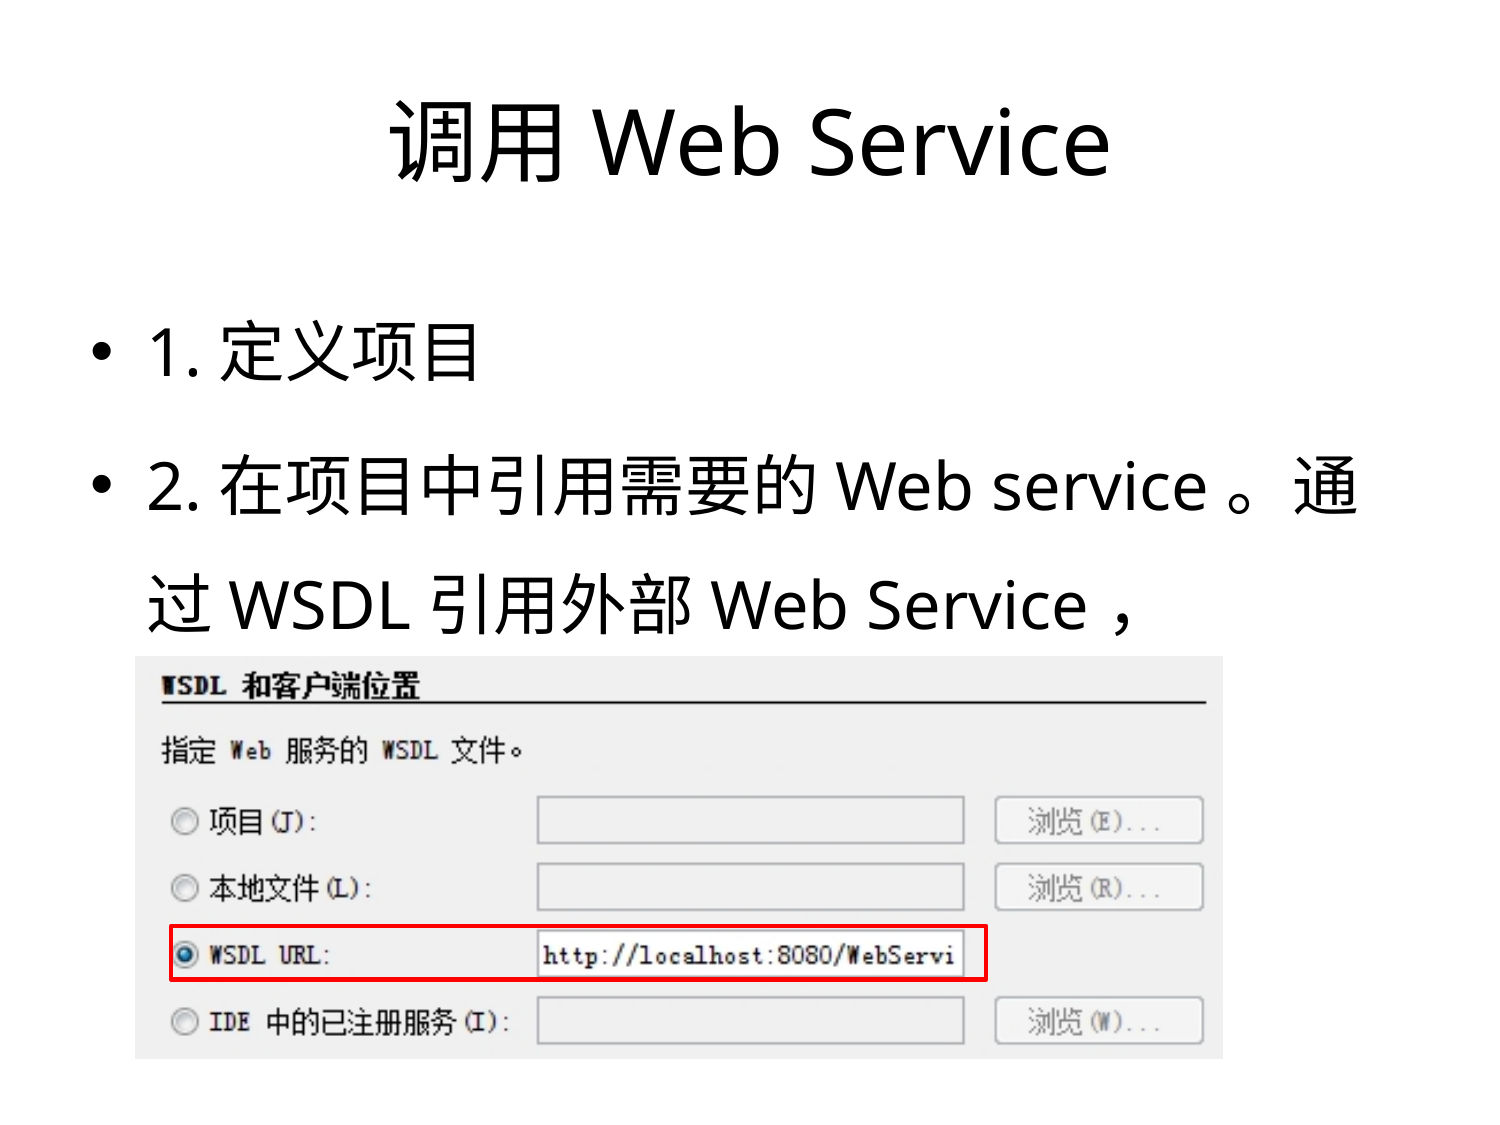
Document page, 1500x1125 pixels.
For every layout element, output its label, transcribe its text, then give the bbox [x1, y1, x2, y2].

picture [135, 656, 1223, 1059]
title 调用Web Service [75, 45, 1425, 233]
list 1.定义项目 2.在项目中引用需要的Web service。通过WSDL引用外部Web Service， [75, 262, 1425, 1005]
